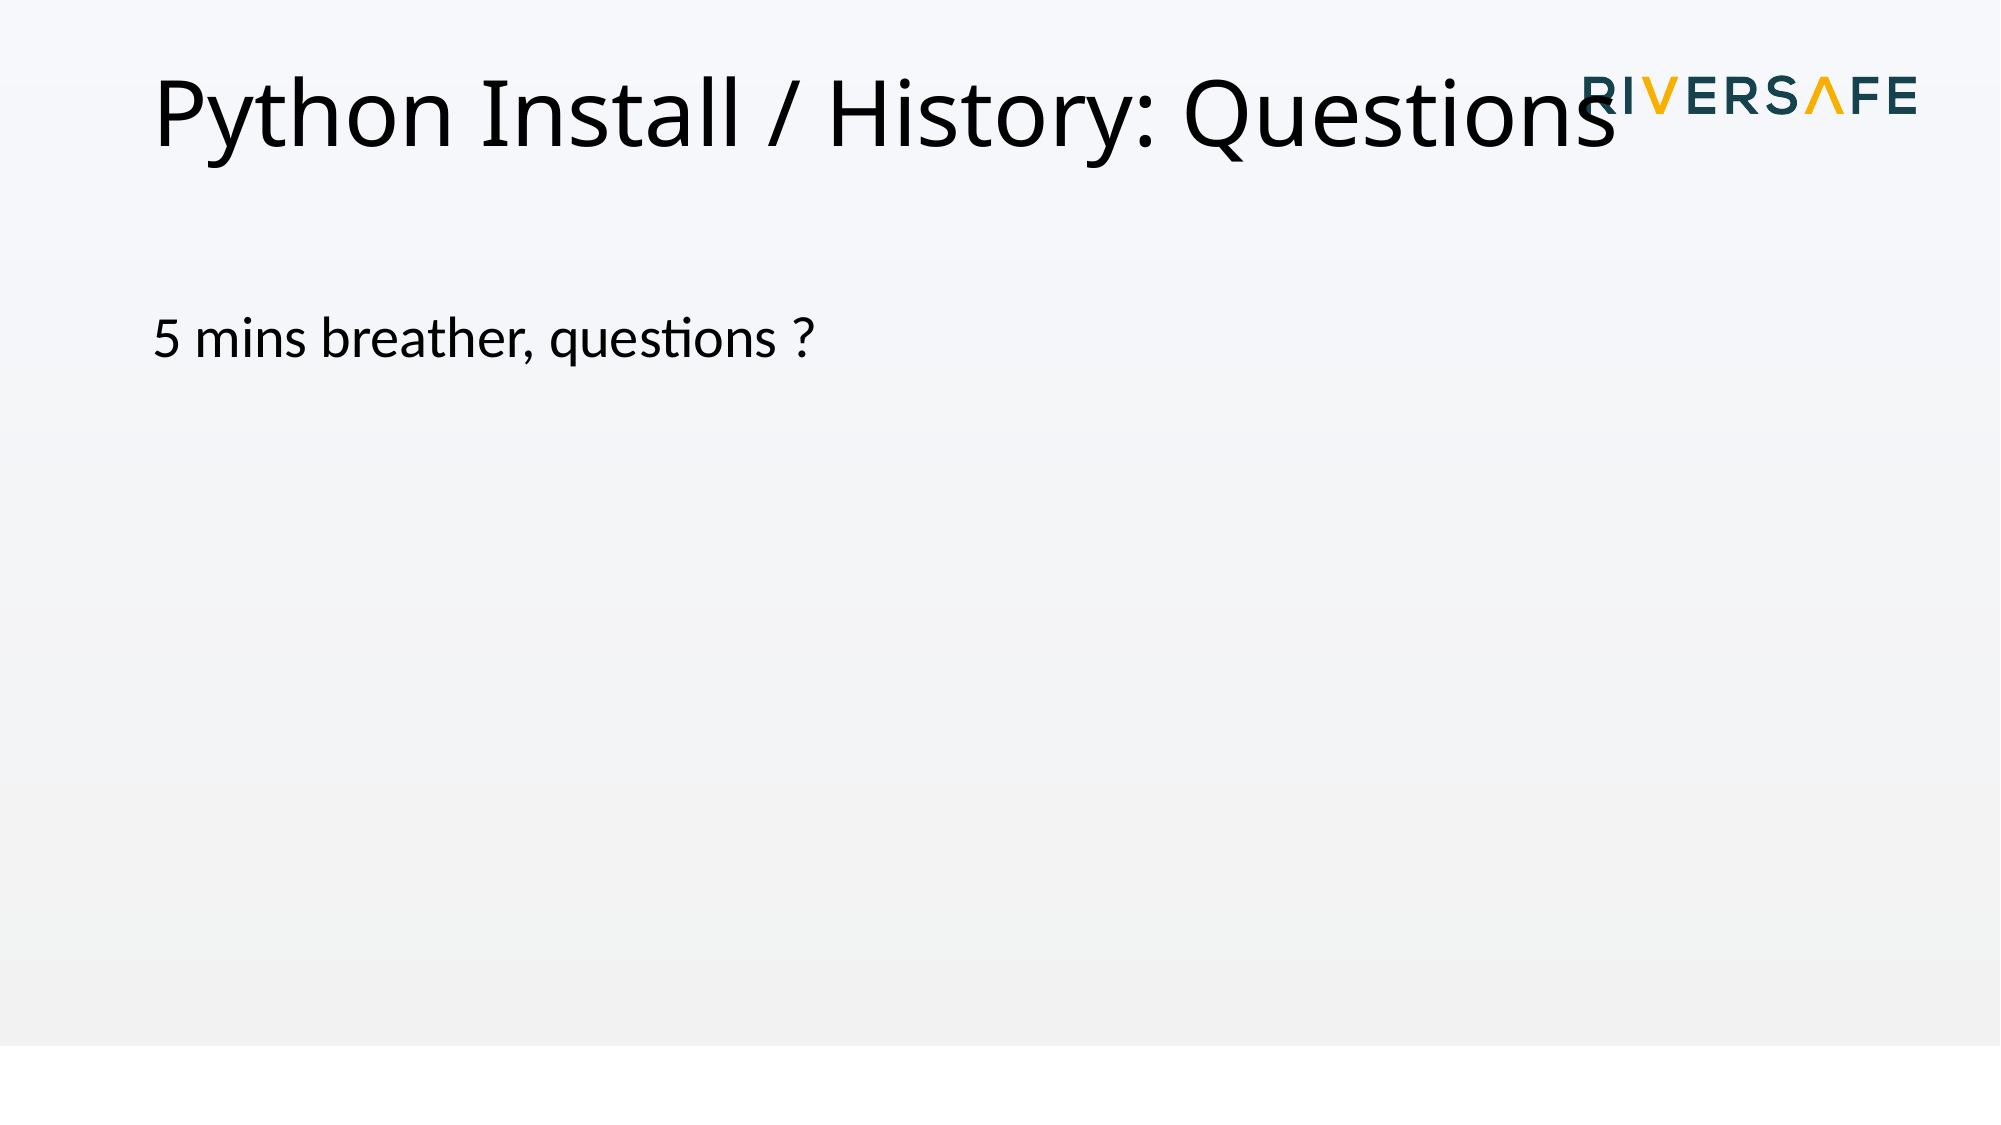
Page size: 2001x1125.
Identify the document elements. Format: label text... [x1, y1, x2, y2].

text_box 5 mins breather, questions ? [137, 299, 1760, 970]
title Python Install / History: Questions [137, 59, 1863, 278]
picture [1863, 75, 1916, 115]
